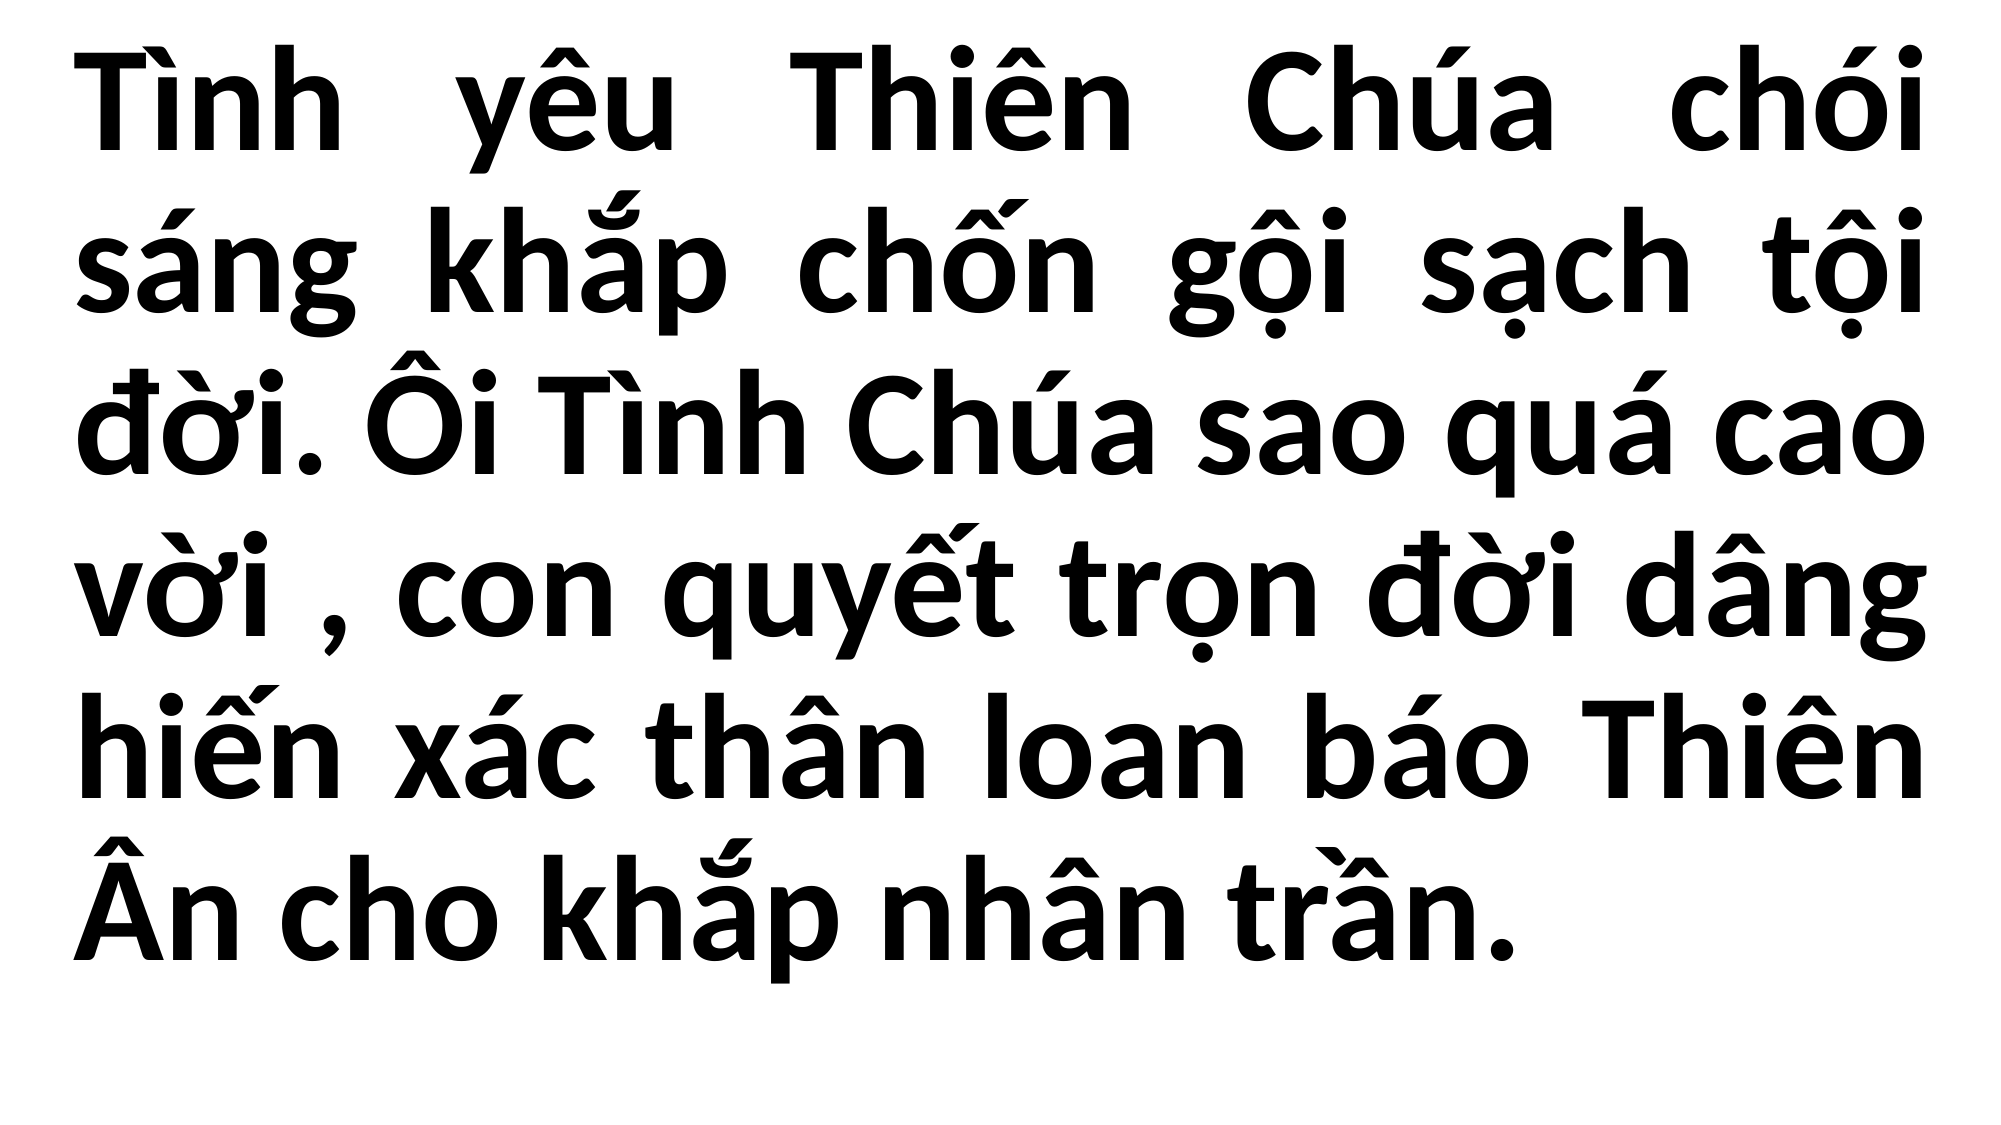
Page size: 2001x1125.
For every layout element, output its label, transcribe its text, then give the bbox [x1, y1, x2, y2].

list Tình yêu Thiên Chúa chói sáng khắp chốn gội sạch tội đời. Ôi Tình Chúa sao quá cao vời , con quyết trọn đời dâng hiến xác thân loan báo Thiên Ân cho khắp nhân trần. [58, 13, 1947, 727]
